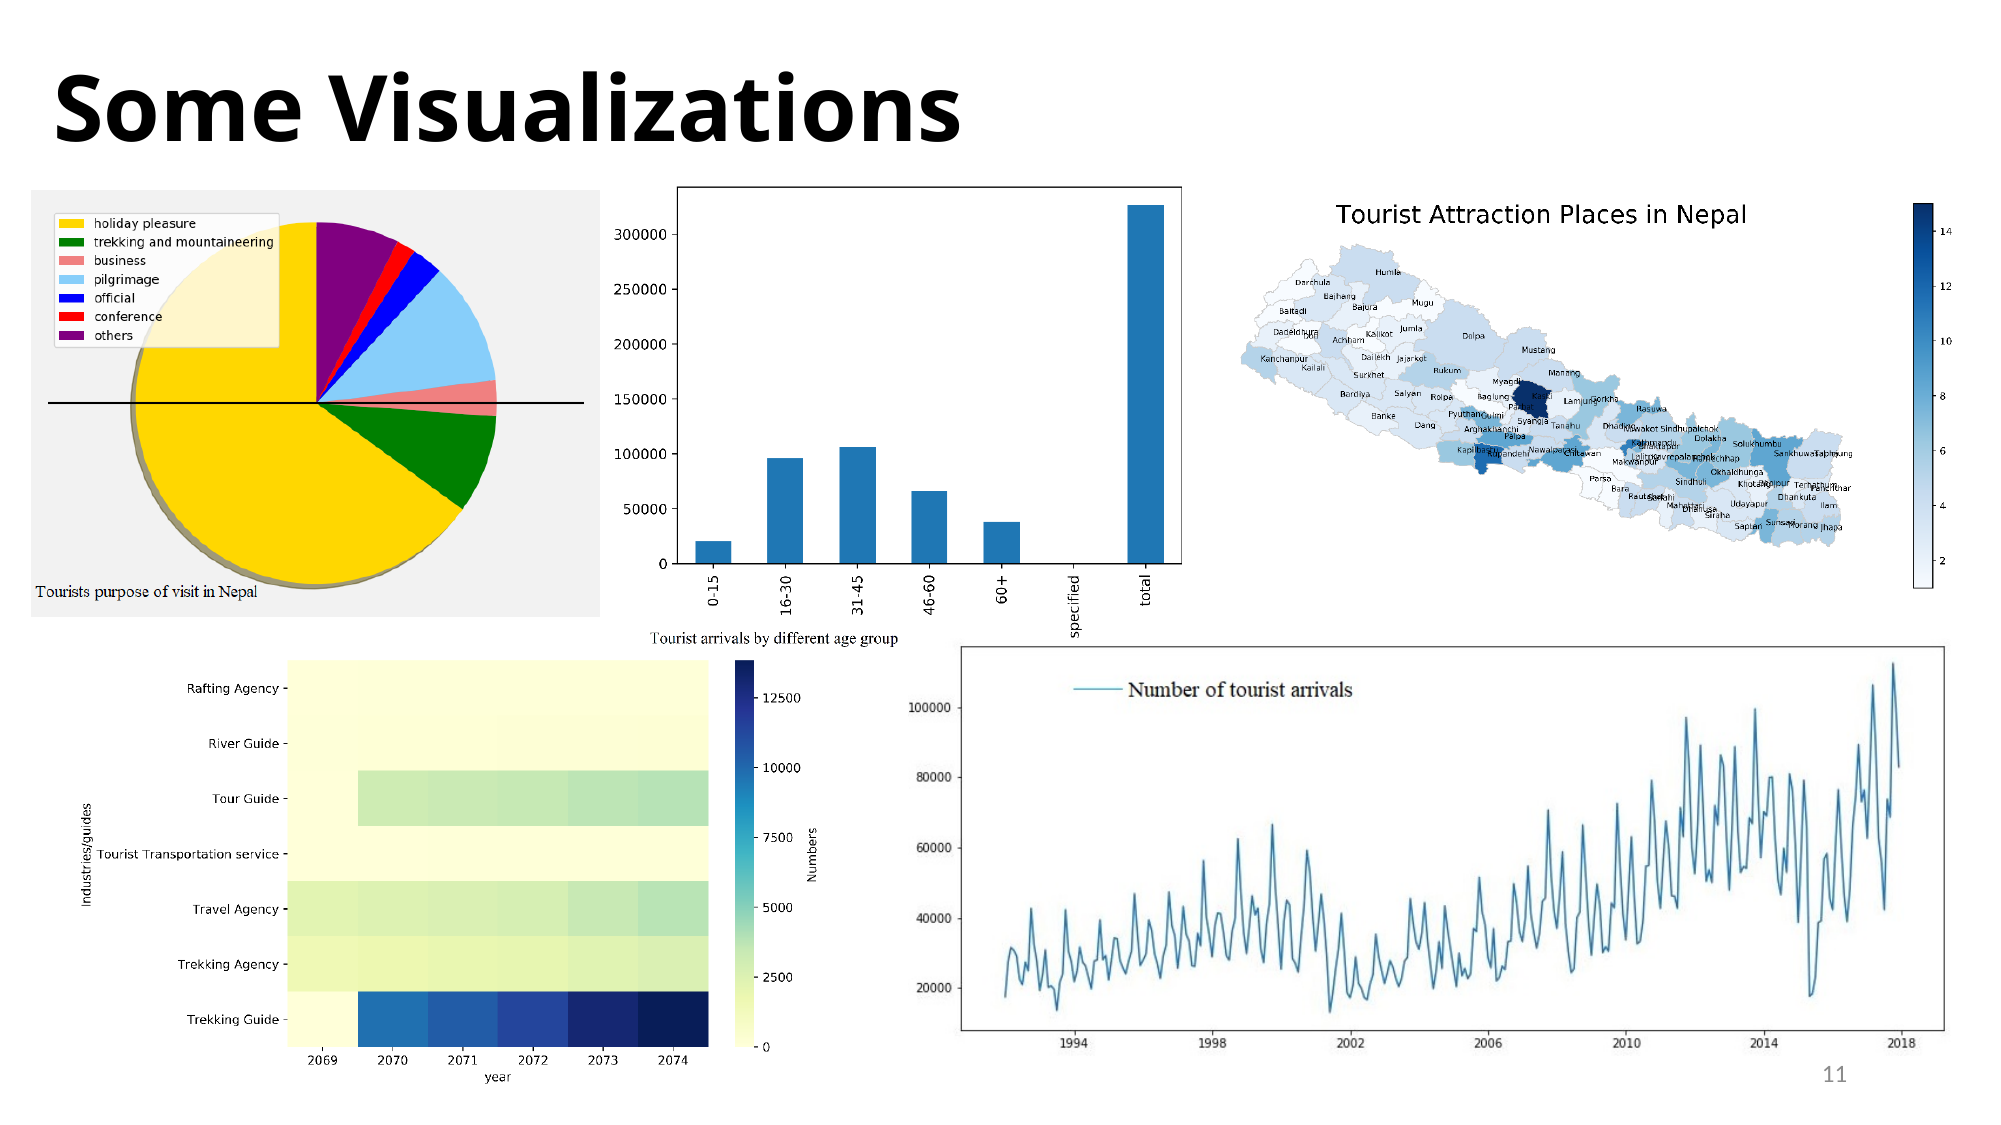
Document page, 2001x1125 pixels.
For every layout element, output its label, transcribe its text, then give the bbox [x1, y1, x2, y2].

title Some Visualizations [38, 32, 1764, 191]
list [31, 190, 600, 617]
picture [71, 176, 1960, 1093]
slide_number 11 [1412, 1056, 1863, 1103]
